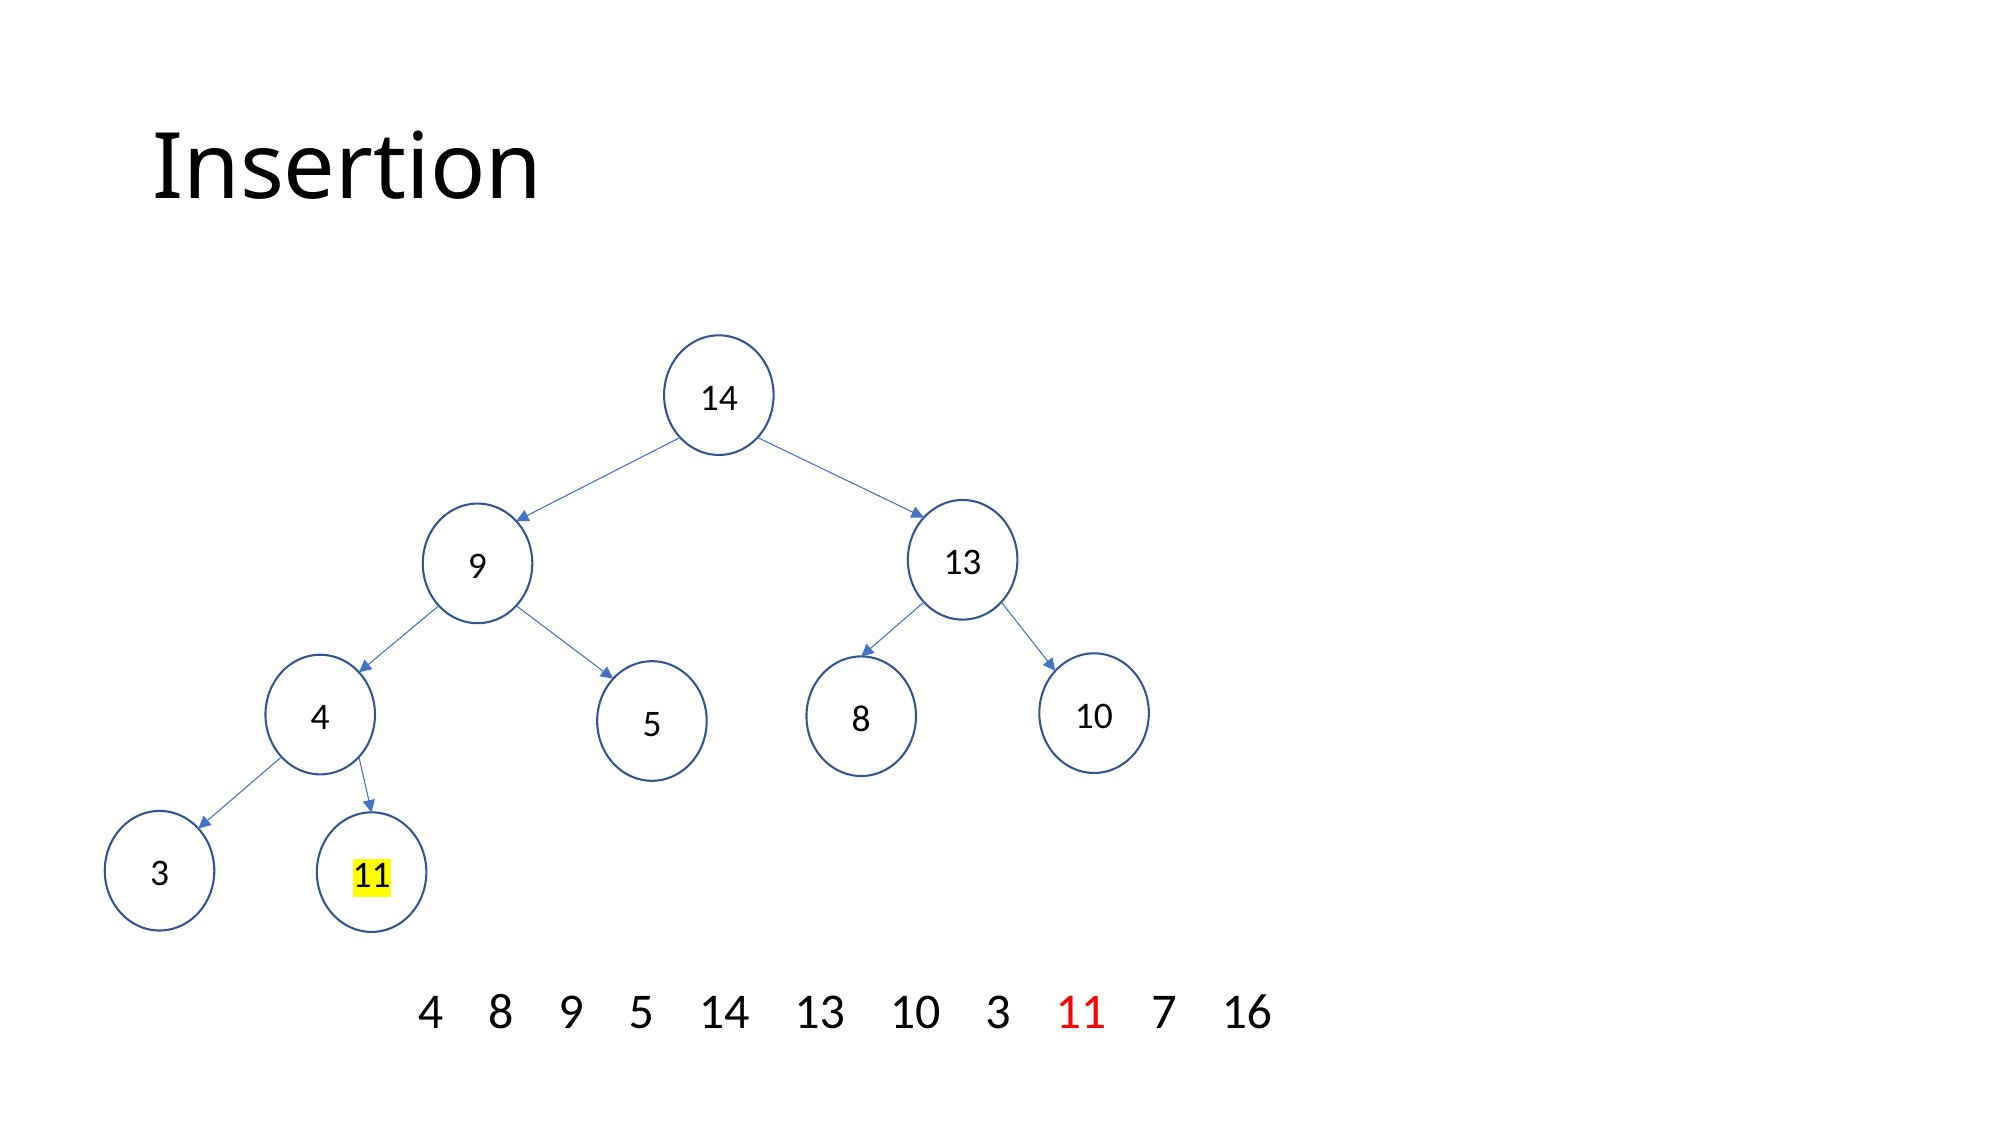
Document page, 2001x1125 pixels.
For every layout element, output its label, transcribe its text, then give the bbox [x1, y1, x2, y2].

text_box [358, 756, 372, 813]
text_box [757, 437, 924, 518]
text_box 11 [315, 811, 428, 933]
text_box 4 8 9 5 14 13 10 3 11 7 16 [403, 971, 1509, 1046]
text_box 5 [596, 660, 708, 782]
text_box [358, 605, 439, 673]
text_box 9 [421, 502, 534, 625]
text_box 8 [805, 655, 918, 778]
title Insertion [137, 59, 1863, 278]
text_box 10 [1038, 652, 1150, 775]
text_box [516, 605, 614, 679]
text_box 14 [663, 334, 775, 456]
text_box 4 [264, 653, 377, 776]
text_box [861, 602, 924, 657]
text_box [1001, 602, 1056, 671]
text_box 3 [103, 809, 216, 932]
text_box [198, 756, 282, 829]
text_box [516, 437, 680, 522]
text_box 13 [906, 498, 1019, 621]
